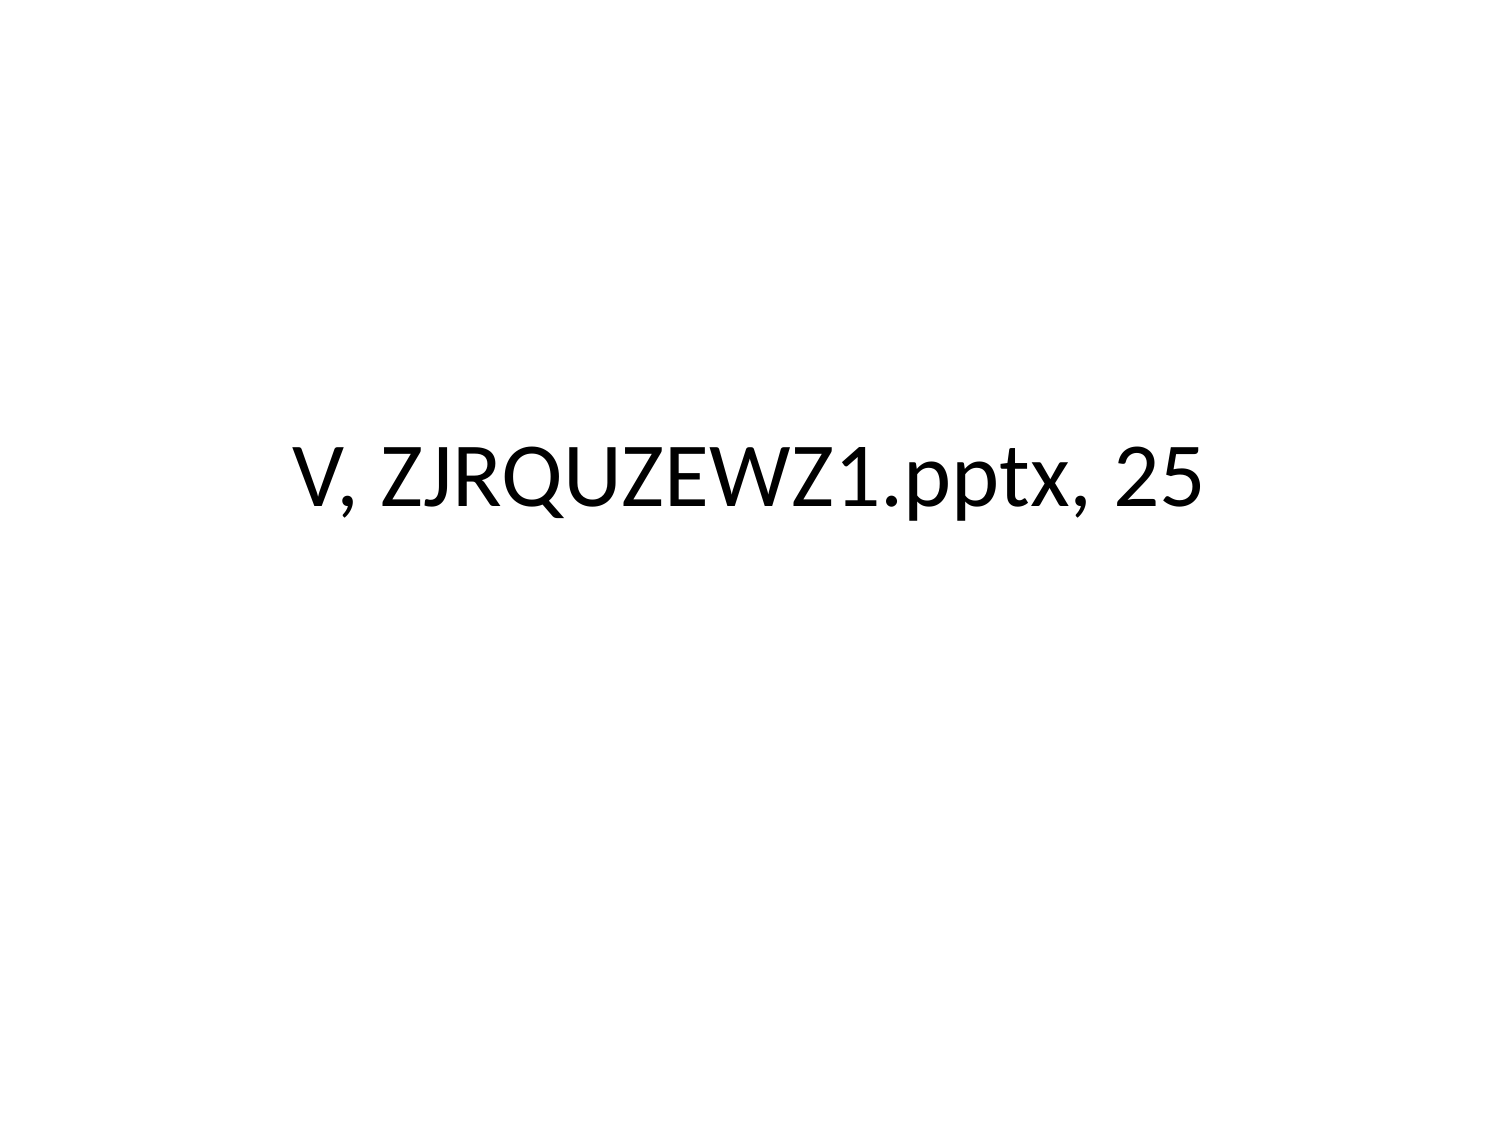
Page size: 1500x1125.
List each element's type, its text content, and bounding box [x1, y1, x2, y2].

title V, ZJRQUZEWZ1.pptx, 25 [112, 349, 1388, 591]
